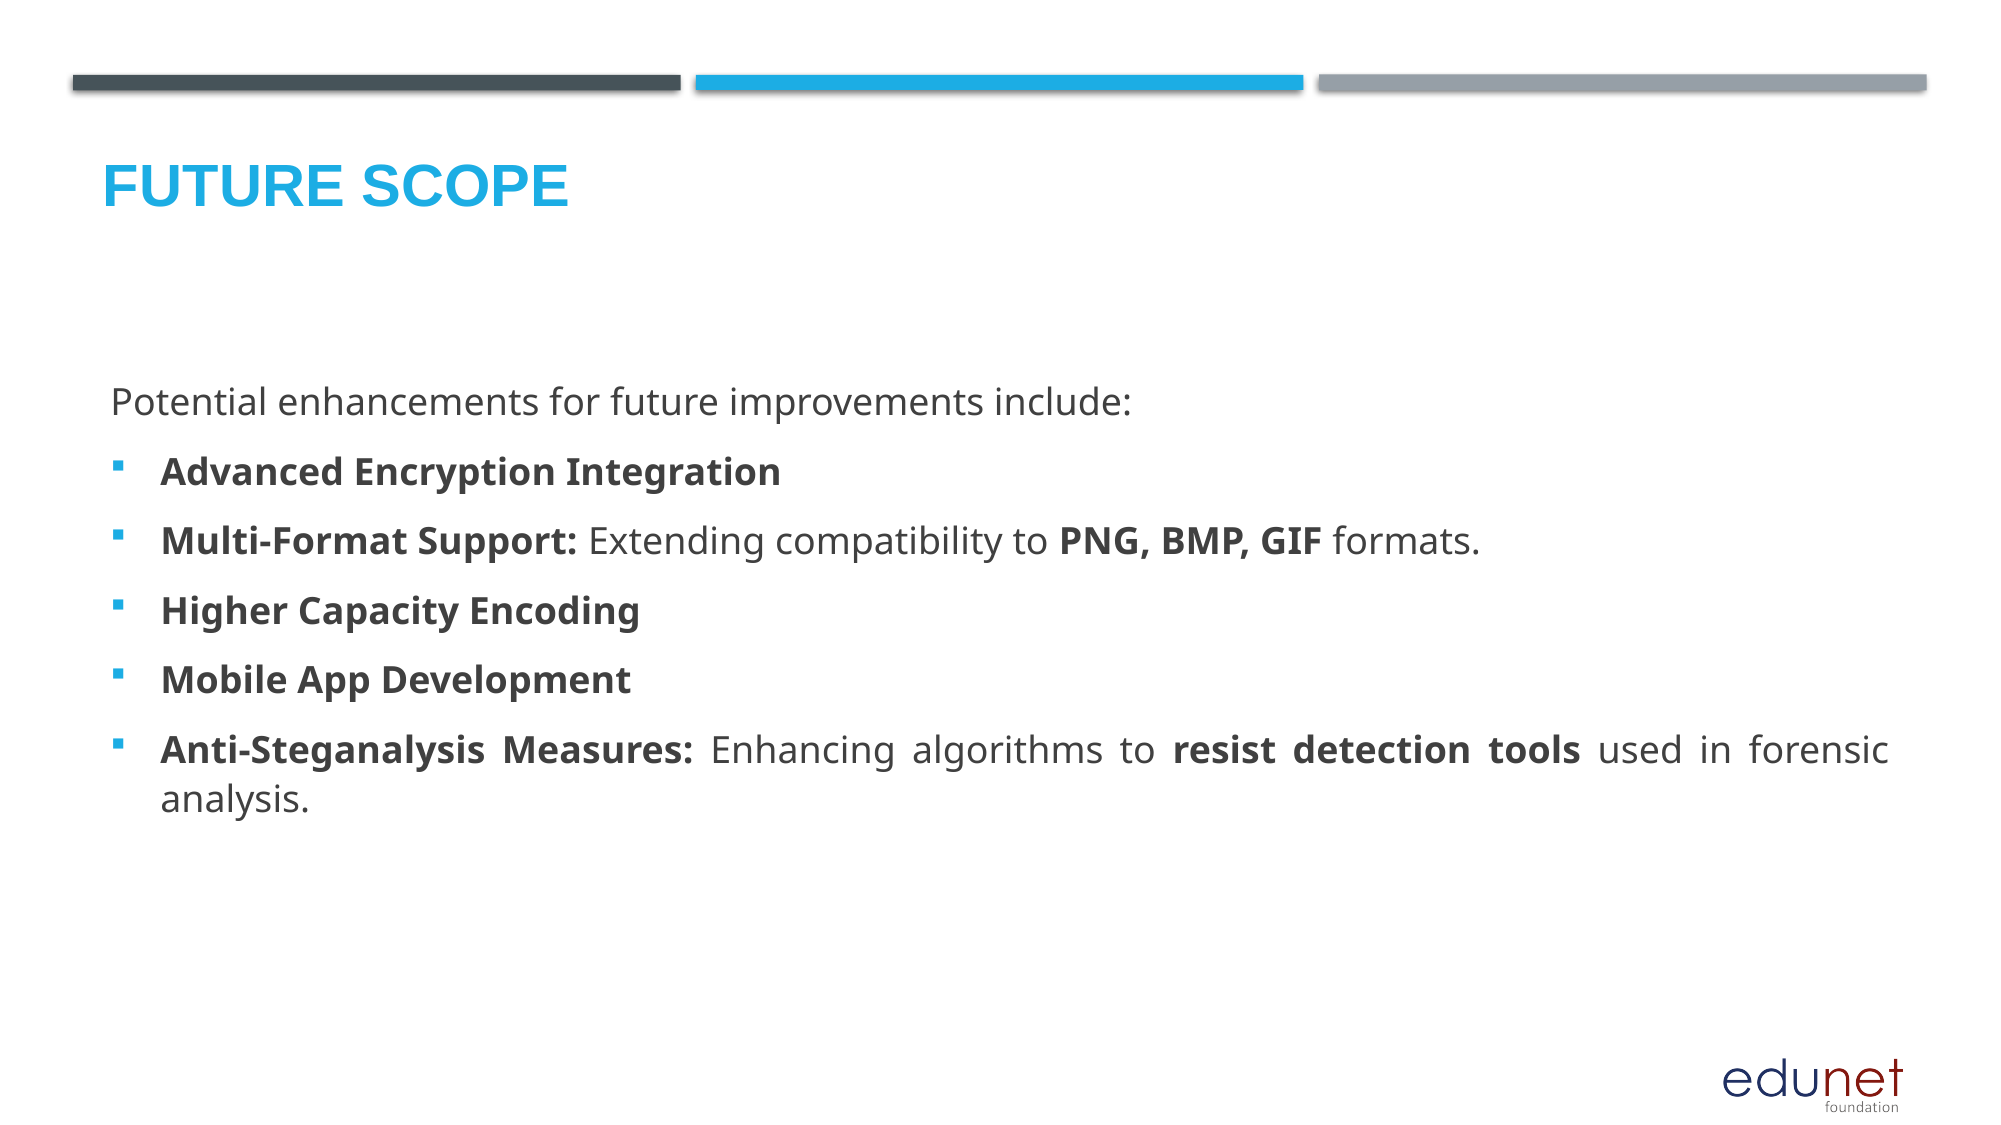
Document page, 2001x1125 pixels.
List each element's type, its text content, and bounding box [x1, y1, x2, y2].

picture [1719, 1056, 1905, 1116]
text_box Future scope [87, 138, 1898, 226]
list Potential enhancements for future improvements include: Advanced Encryption Integration Multi-Format Support: Extending compatibility to PNG, BMP, GIF formats. Higher Capacity Encoding Mobile App Development Anti-Steganalysis Measures: Enhancing algorithms to resist detection tools used in forensic analysis. [95, 213, 1905, 981]
